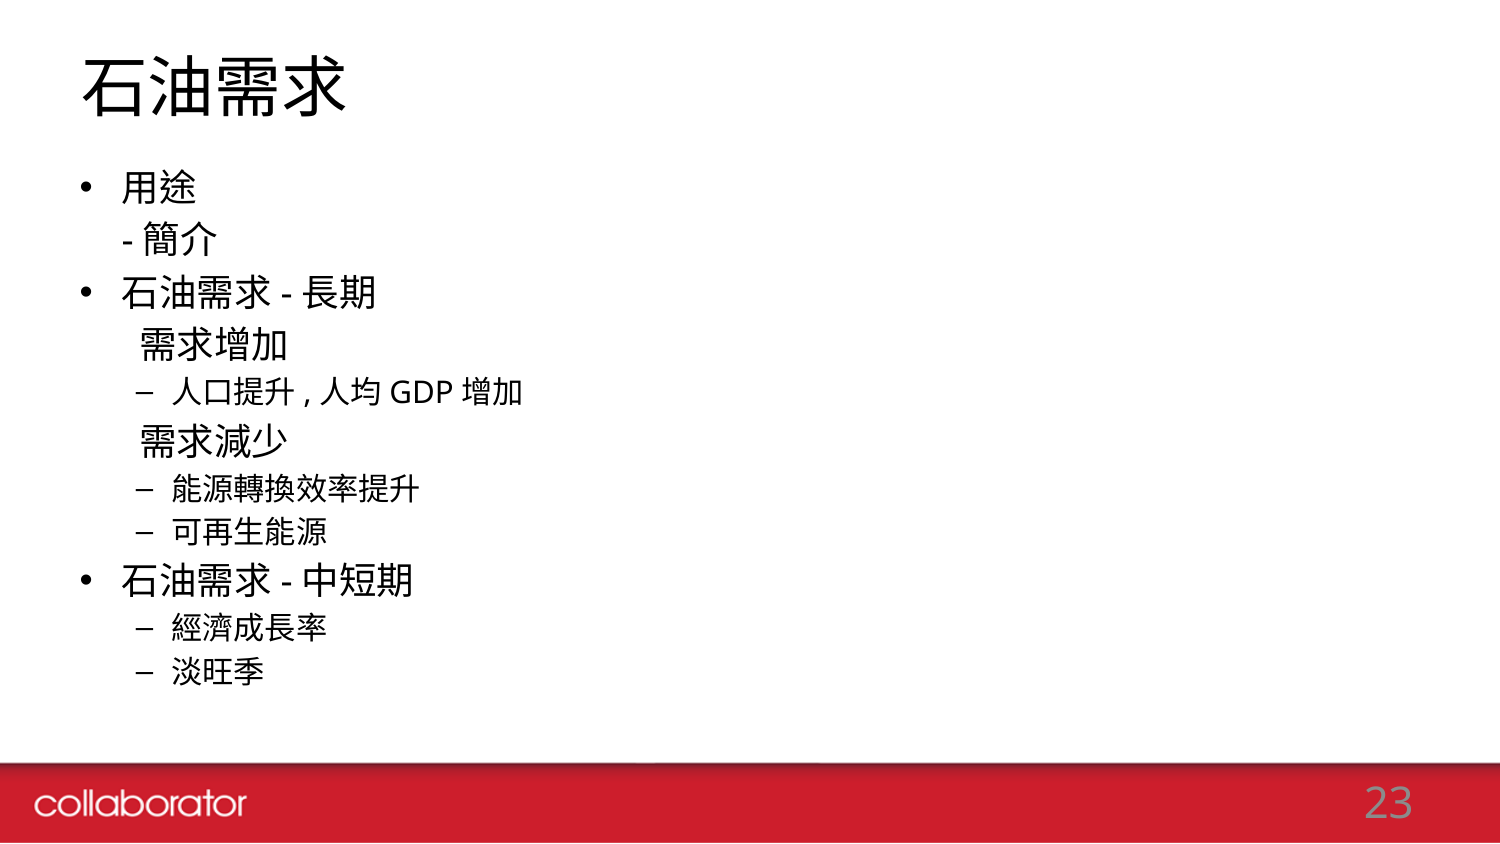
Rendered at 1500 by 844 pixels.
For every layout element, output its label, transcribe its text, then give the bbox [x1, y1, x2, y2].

picture [0, 0, 1500, 844]
title 石油需求 [69, 14, 1420, 155]
list 用途 -簡介 石油需求-長期 需求增加 人口提升,人均GDP增加 需求減少 能源轉換效率提升 可再生能源 石油需求-中短期 經濟成長率 淡旺季 [68, 158, 1419, 715]
slide_number 23 [1074, 782, 1425, 827]
